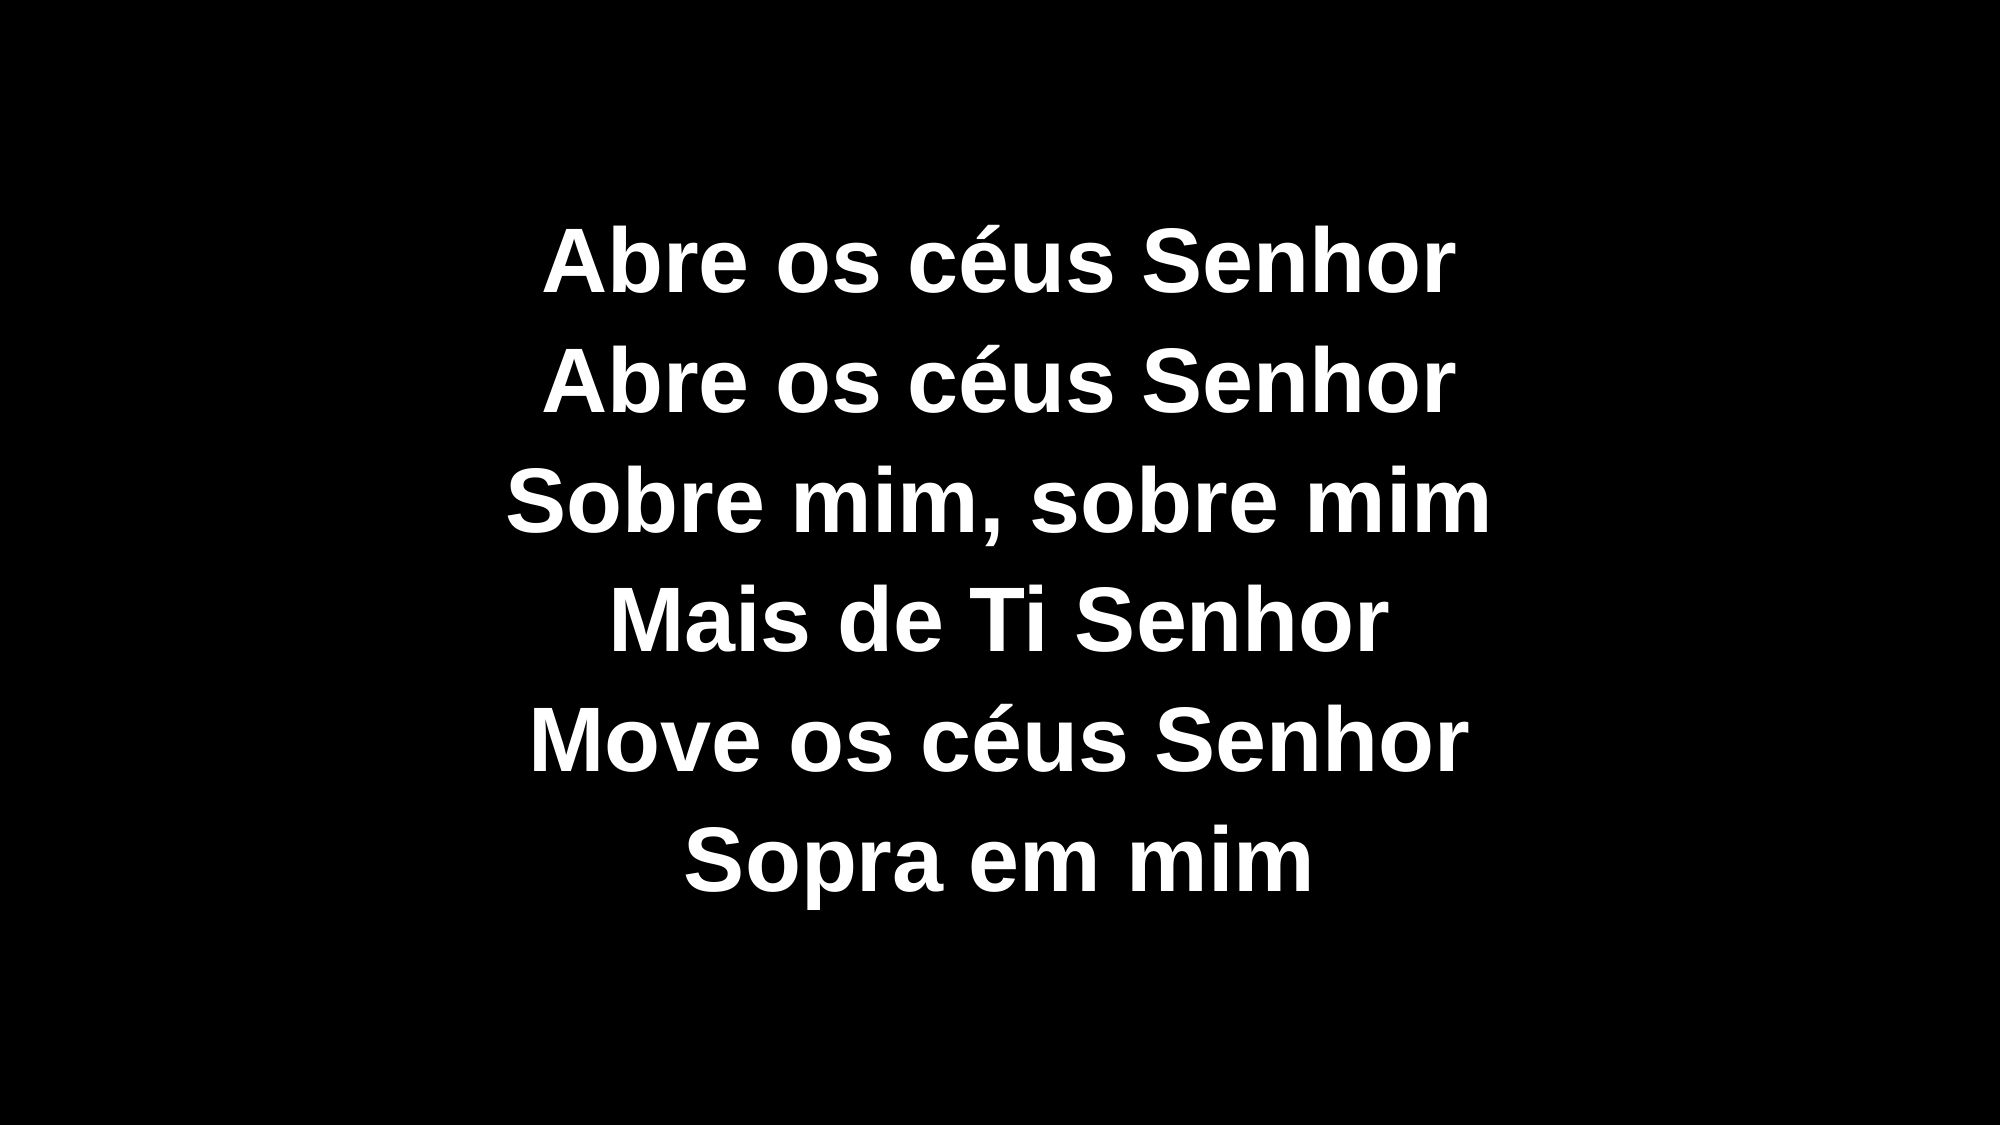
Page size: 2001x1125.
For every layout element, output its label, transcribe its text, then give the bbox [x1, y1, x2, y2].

list Abre os céus Senhor Abre os céus Senhor Sobre mim, sobre mim Mais de Ti Senhor Move os céus Senhor Sopra em mim [137, 205, 1863, 920]
